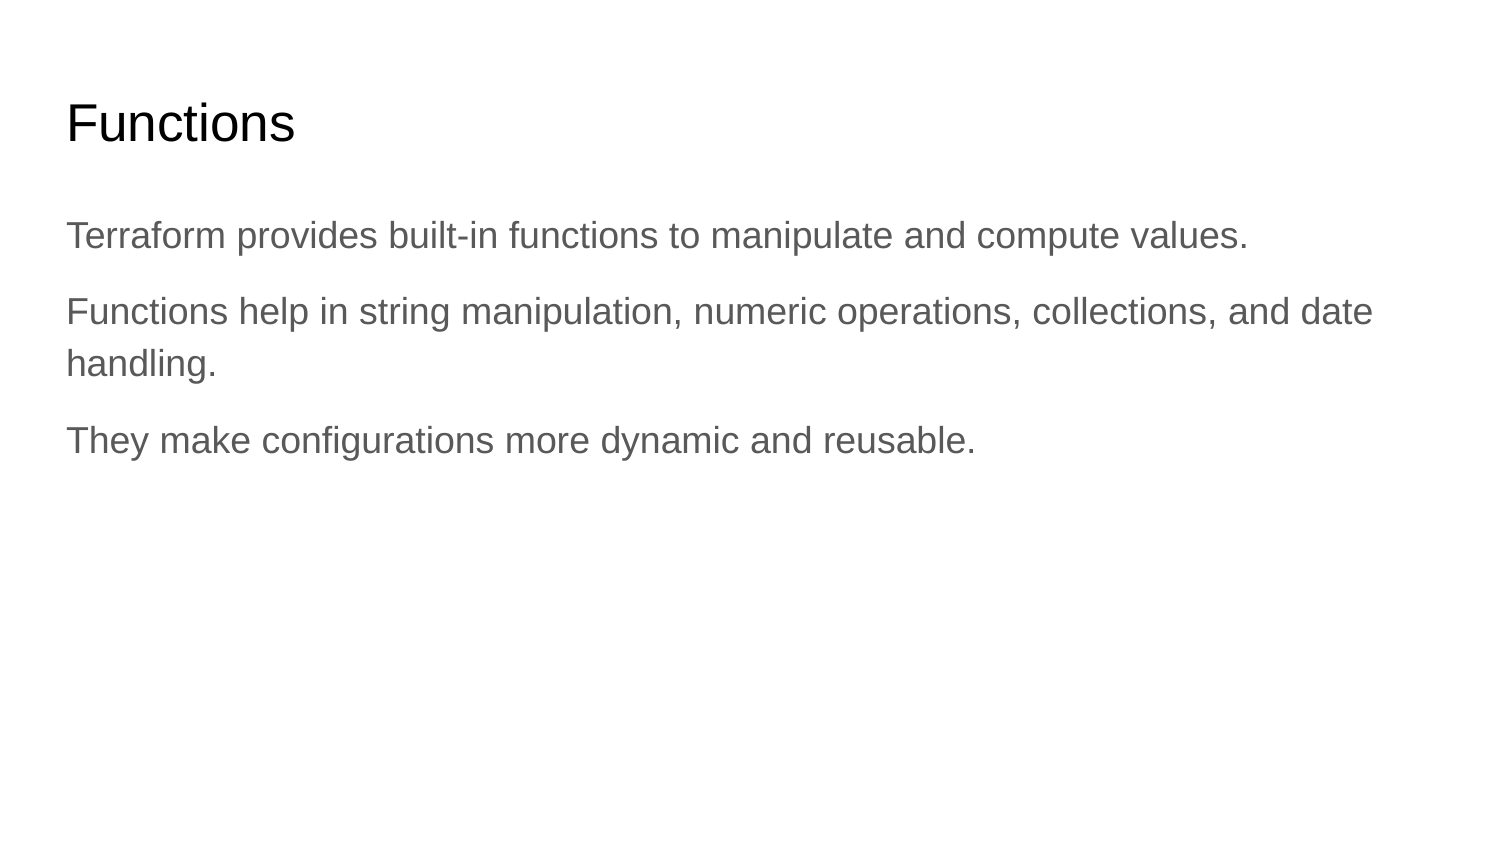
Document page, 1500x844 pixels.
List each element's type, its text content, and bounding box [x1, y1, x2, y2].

list Terraform provides built-in functions to manipulate and compute values. Functions help in string manipulation, numeric operations, collections, and date handling. They make configurations more dynamic and reusable. [51, 189, 1449, 750]
title Functions [51, 72, 1449, 167]
